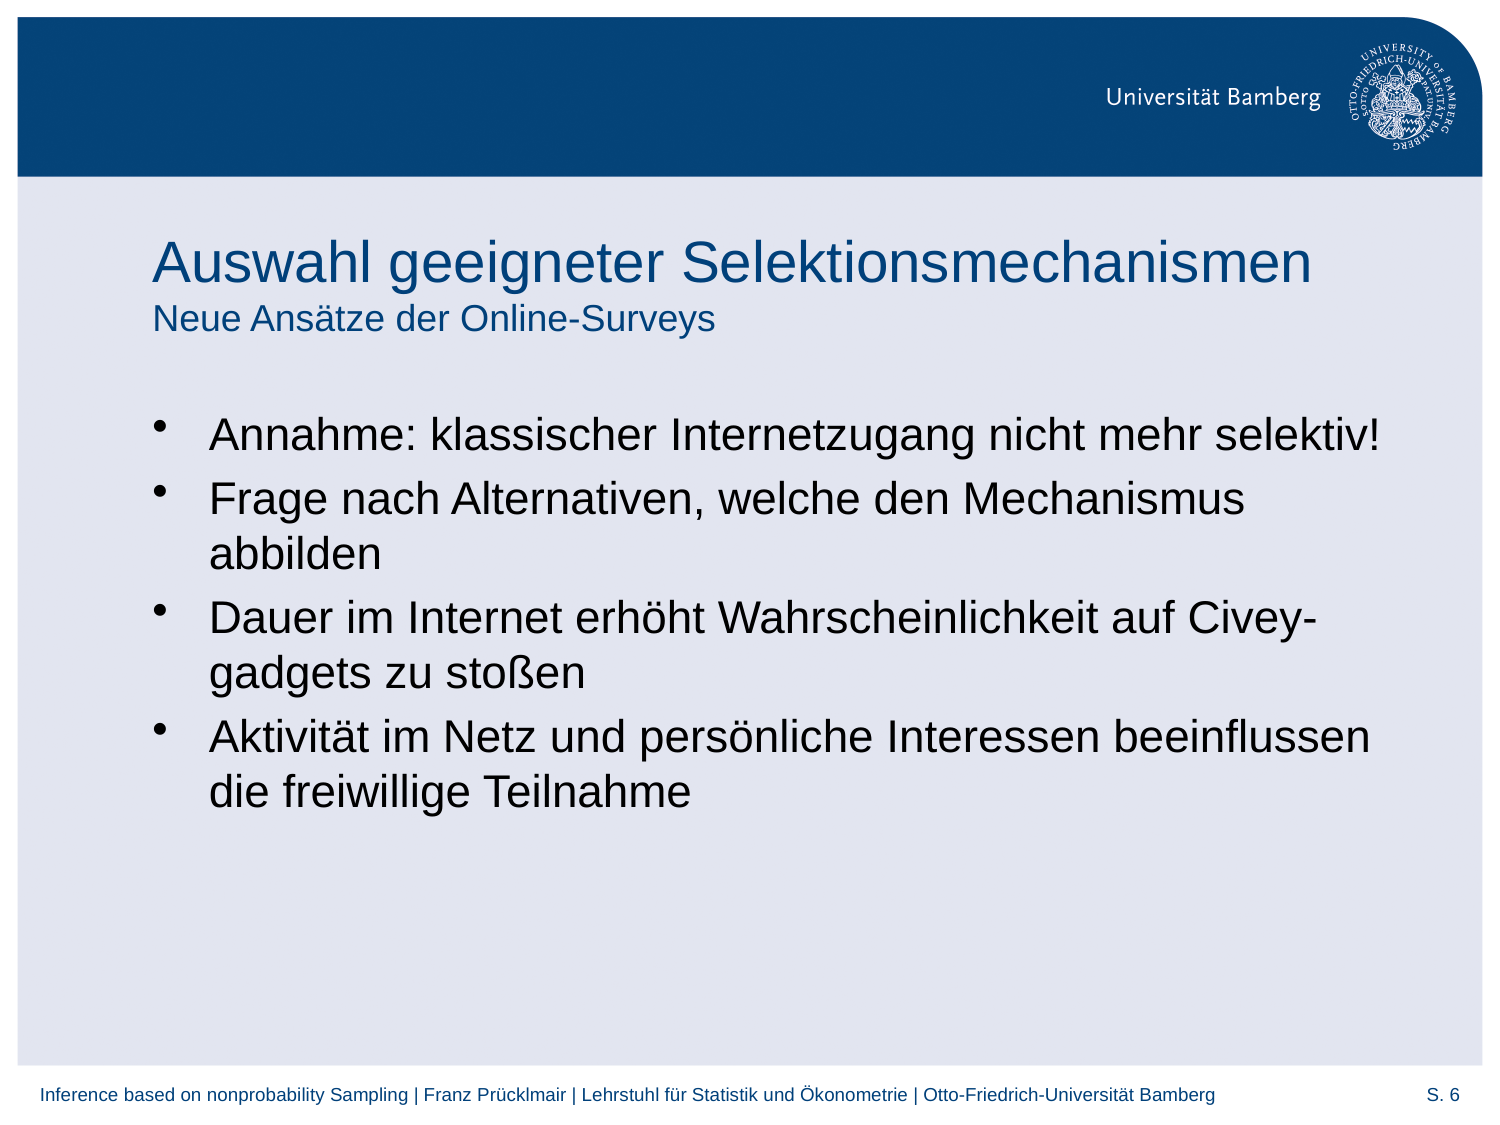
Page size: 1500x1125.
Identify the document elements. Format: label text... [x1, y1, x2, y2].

list Annahme: klassischer Internetzugang nicht mehr selektiv! Frage nach Alternativen, welche den Mechanismus abbilden Dauer im Internet erhöht Wahrscheinlichkeit auf Civey-gadgets zu stoßen Aktivität im Netz und persönliche Interessen beeinflussen die freiwillige Teilnahme [137, 397, 1424, 1030]
title Auswahl geeigneter Selektionsmechanismen Neue Ansätze der Online-Surveys [137, 187, 1363, 375]
picture [0, 0, 1500, 1125]
